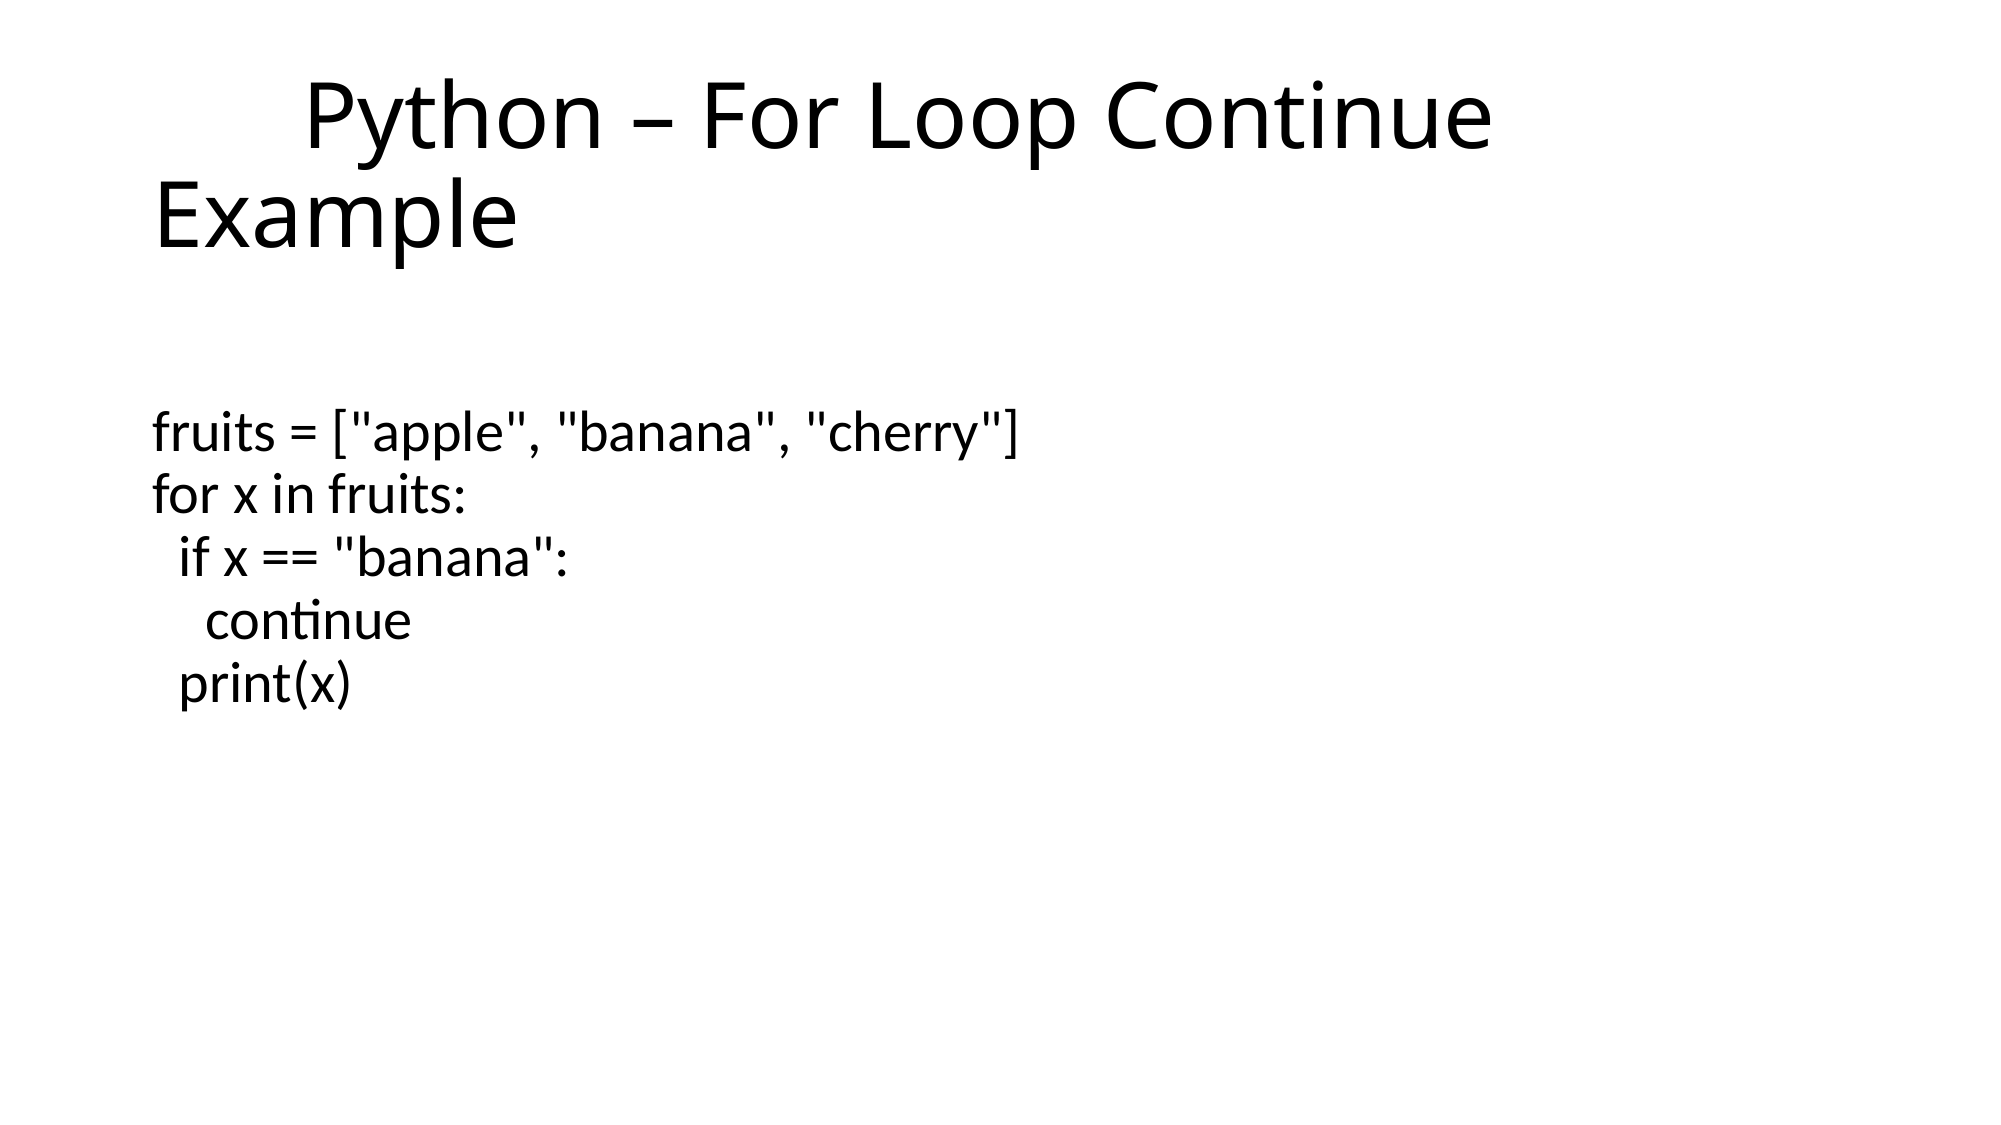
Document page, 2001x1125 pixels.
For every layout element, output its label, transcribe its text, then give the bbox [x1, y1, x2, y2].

list fruits = ["apple", "banana", "cherry"] for x in fruits: if x == "banana": continue print(x) [137, 218, 1863, 1073]
title Python – For Loop Continue Example [137, 59, 1863, 218]
